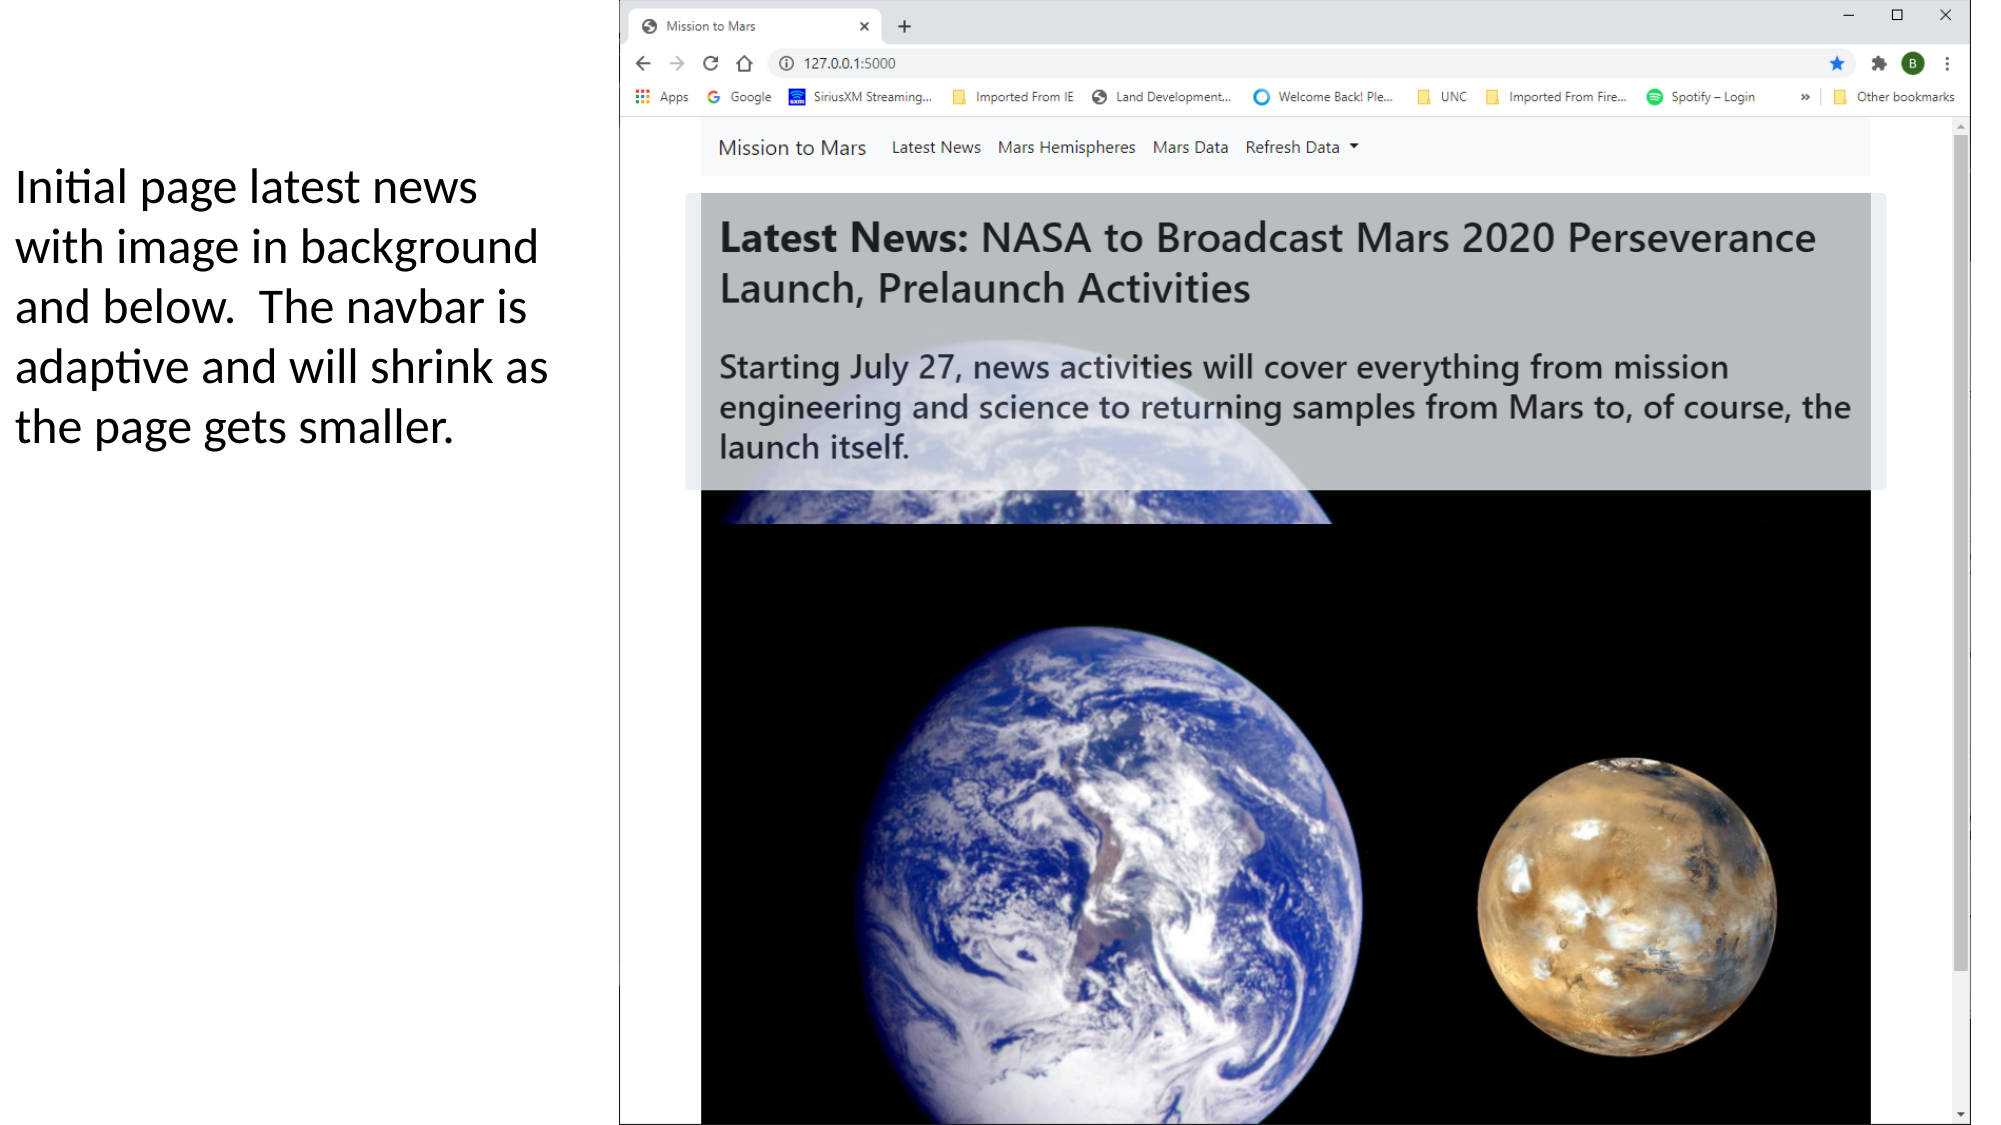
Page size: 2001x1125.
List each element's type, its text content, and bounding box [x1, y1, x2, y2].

text_box Initial page latest news with image in background and below. The navbar is adaptive and will shrink as the page gets smaller. [0, 146, 589, 461]
picture [619, 0, 1971, 1125]
